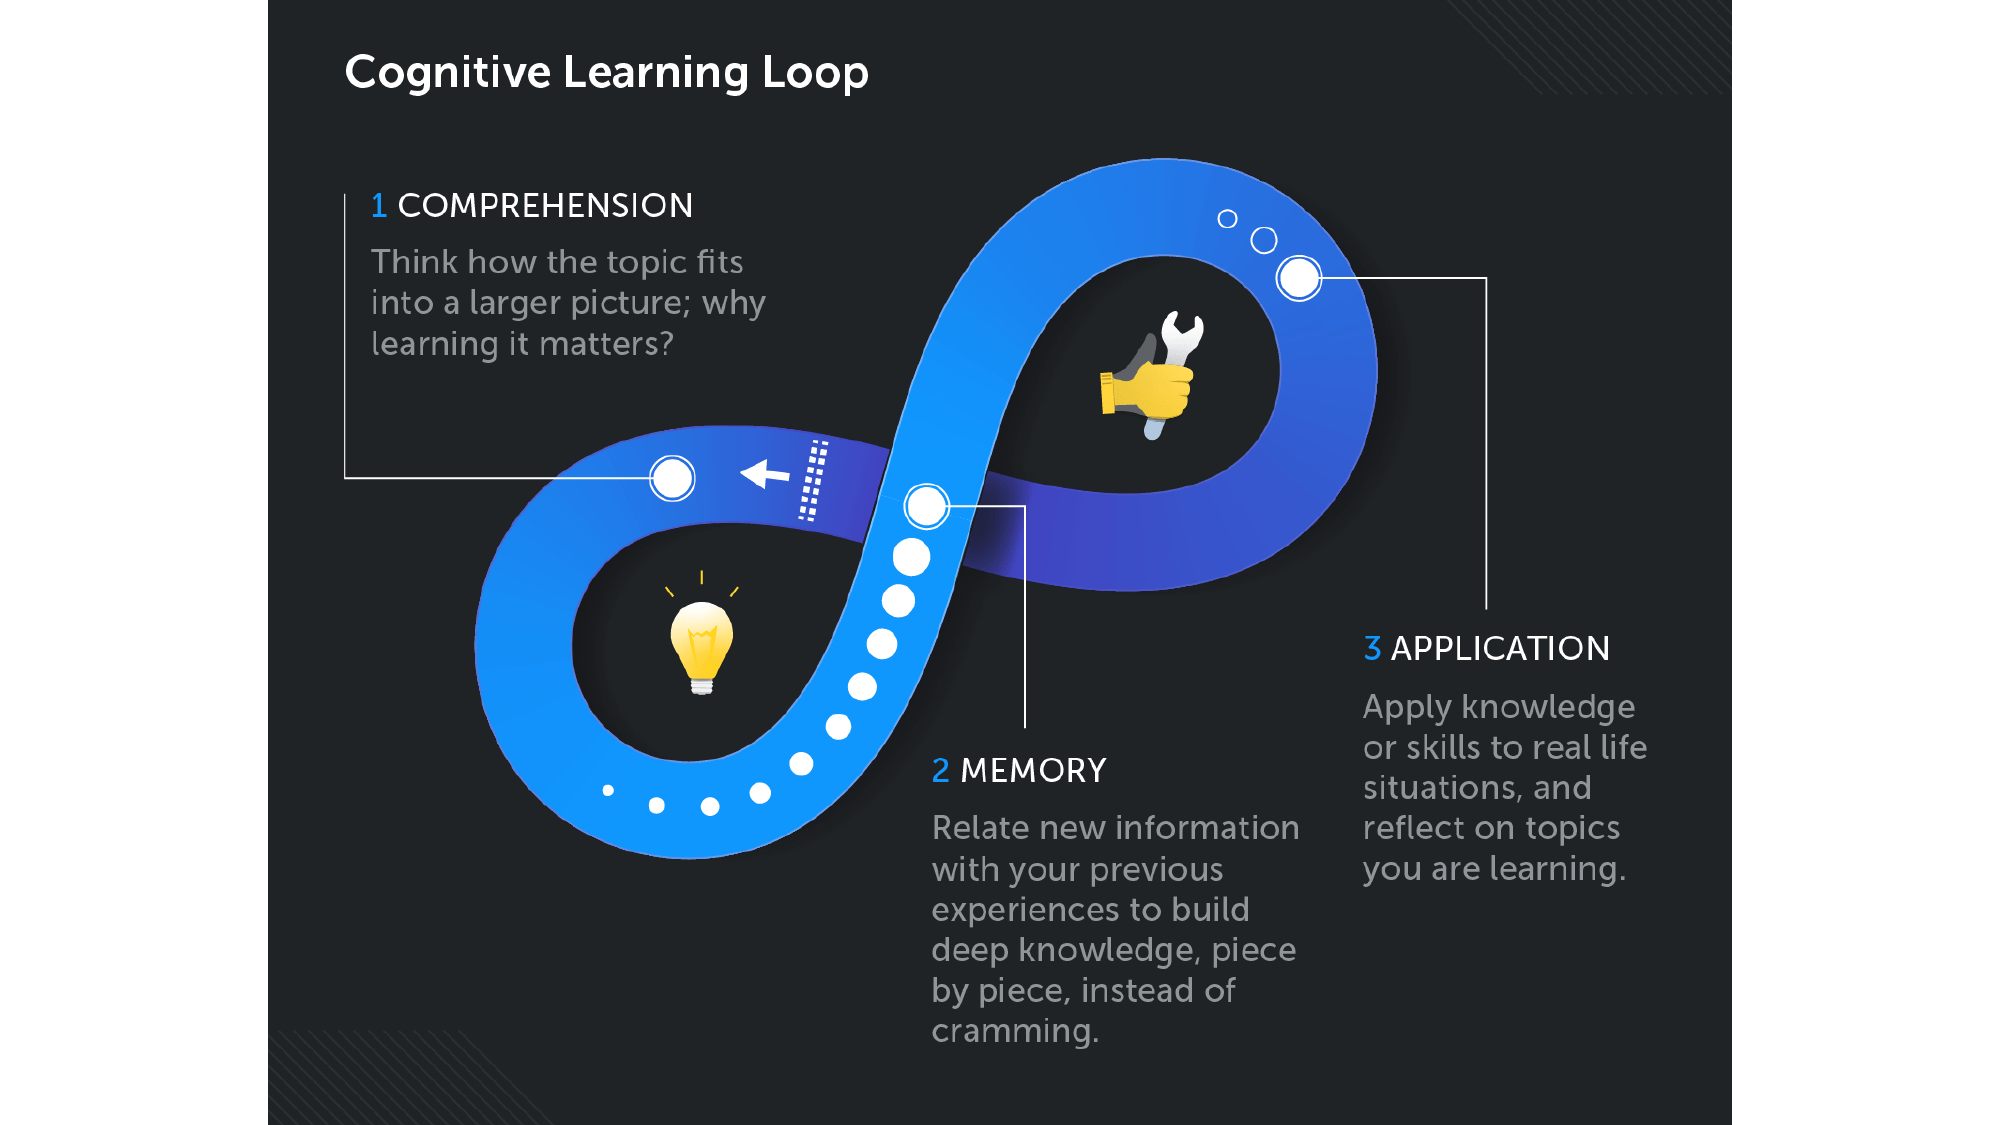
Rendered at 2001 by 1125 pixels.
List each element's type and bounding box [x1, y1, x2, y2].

picture [268, 0, 1732, 1125]
